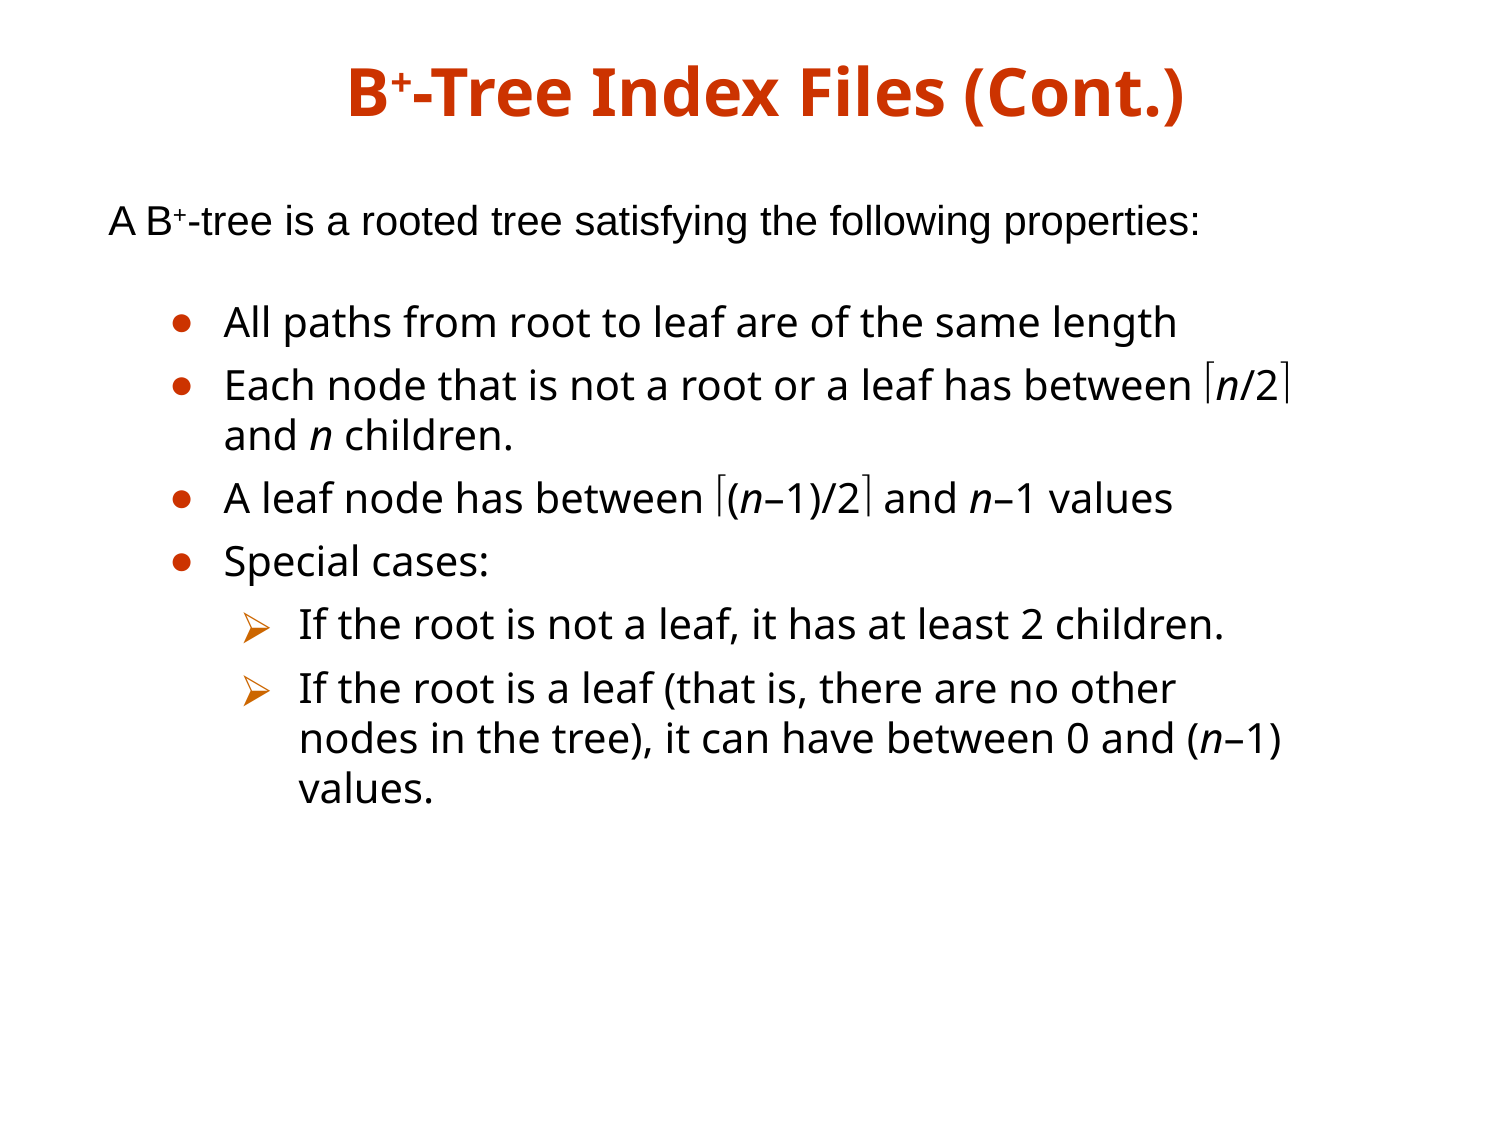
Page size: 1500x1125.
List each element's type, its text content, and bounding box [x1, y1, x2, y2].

text_box A B+-tree is a rooted tree satisfying the following properties: [93, 186, 1217, 252]
list All paths from root to leaf are of the same length Each node that is not a root or a leaf has between n/2 and n children. A leaf node has between (n–1)/2 and n–1 values Special cases: If the root is not a leaf, it has at least 2 children. If the root is a leaf (that is, there are no other nodes in the tree), it can have between 0 and (n–1) values. [133, 288, 1323, 985]
title B+-Tree Index Files (Cont.) [103, 37, 1429, 138]
